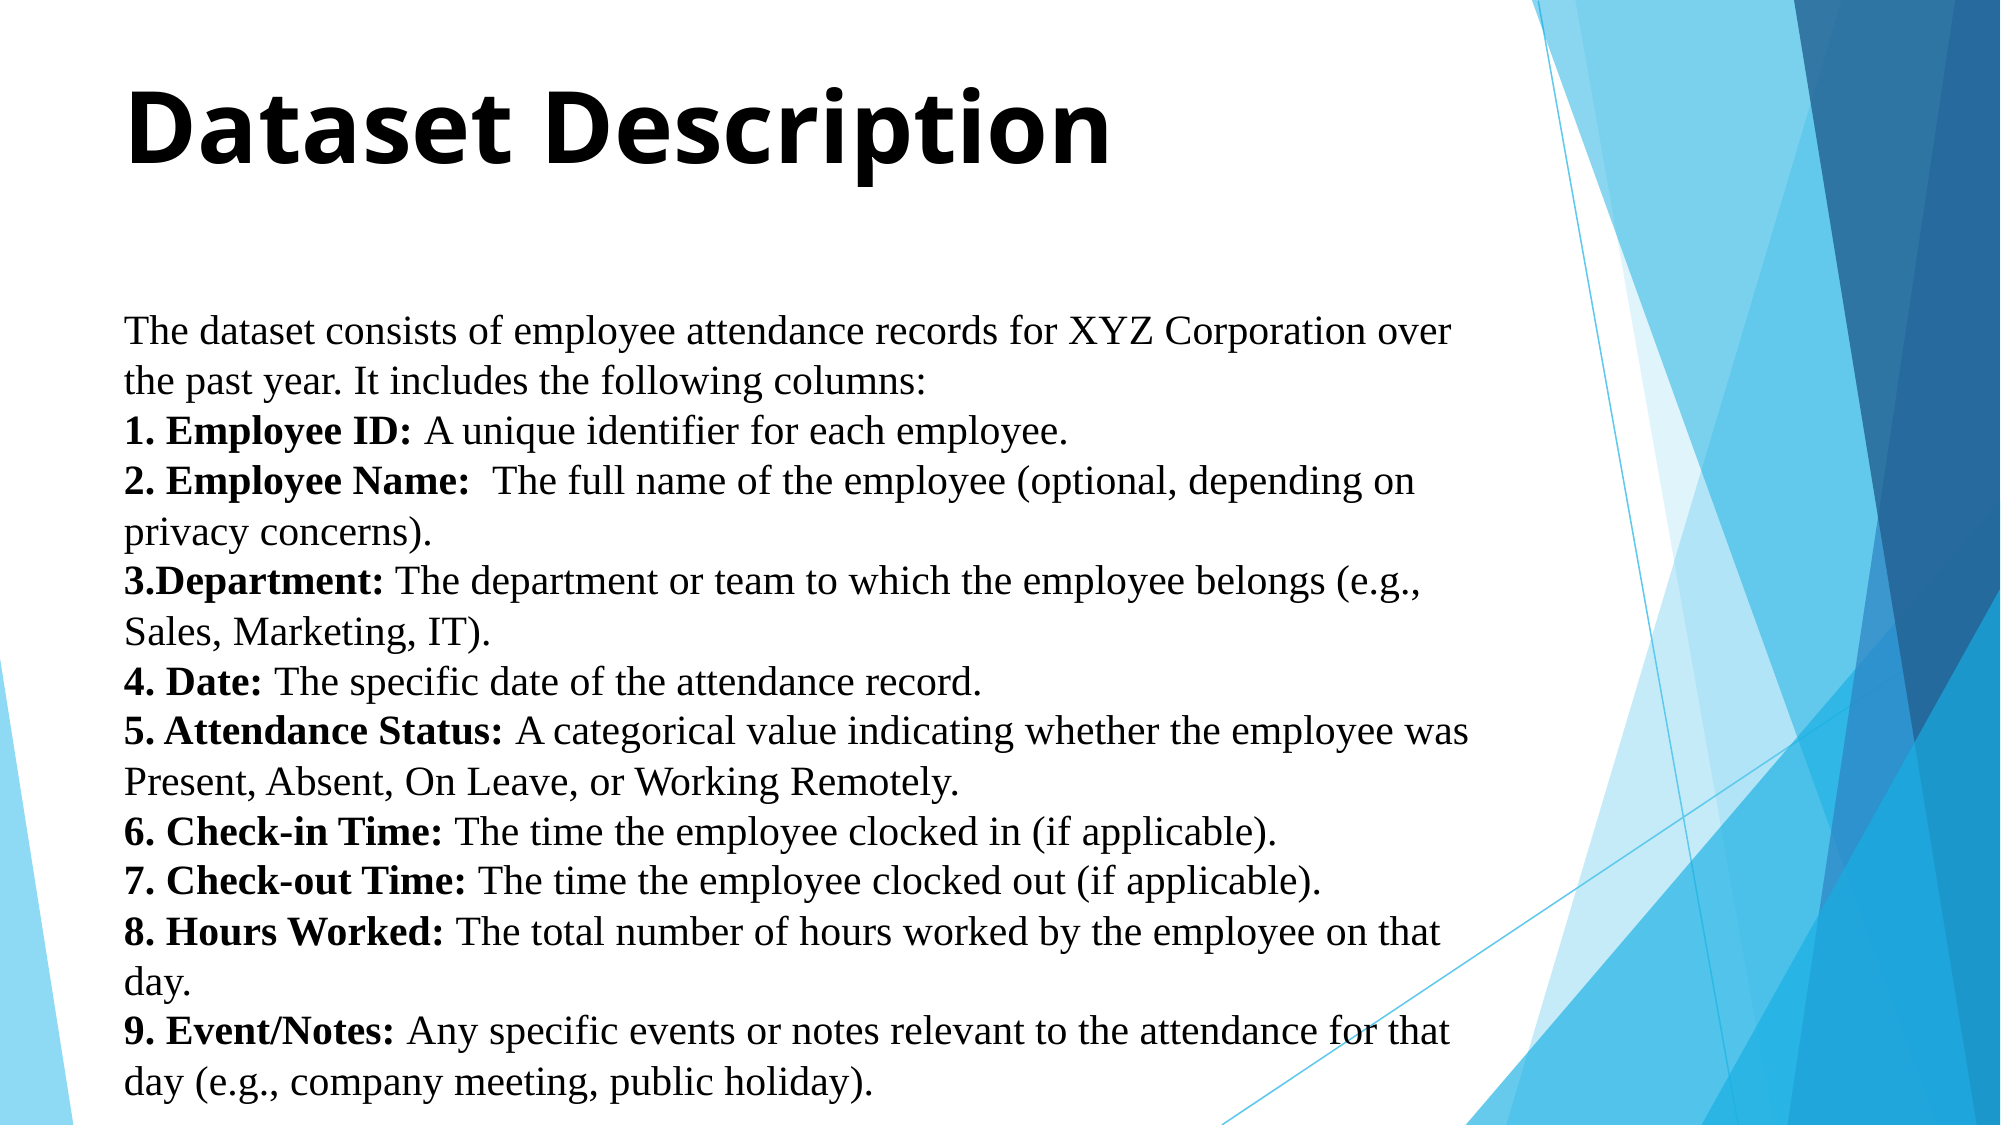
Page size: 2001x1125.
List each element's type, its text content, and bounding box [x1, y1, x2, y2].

title Dataset Description The dataset consists of employee attendance records for XYZ Corporation over the past year. It includes the following columns: 1. Employee ID: A unique identifier for each employee. 2. Employee Name: The full name of the employee (optional, depending on privacy concerns). 3.Department: The department or team to which the employee belongs (e.g., Sales, Marketing, IT). 4. Date: The specific date of the attendance record. 5. Attendance Status: A categorical value indicating whether the employee was Present, Absent, On Leave, or Working Remotely. 6. Check-in Time: The time the employee clocked in (if applicable). 7. Check-out Time: The time the employee clocked out (if applicable). 8. Hours Worked: The total number of hours worked by the employee on that day. 9. Event/Notes: Any specific events or notes relevant to the attendance for that day (e.g., company meeting, public holiday). [123, 63, 1513, 1114]
